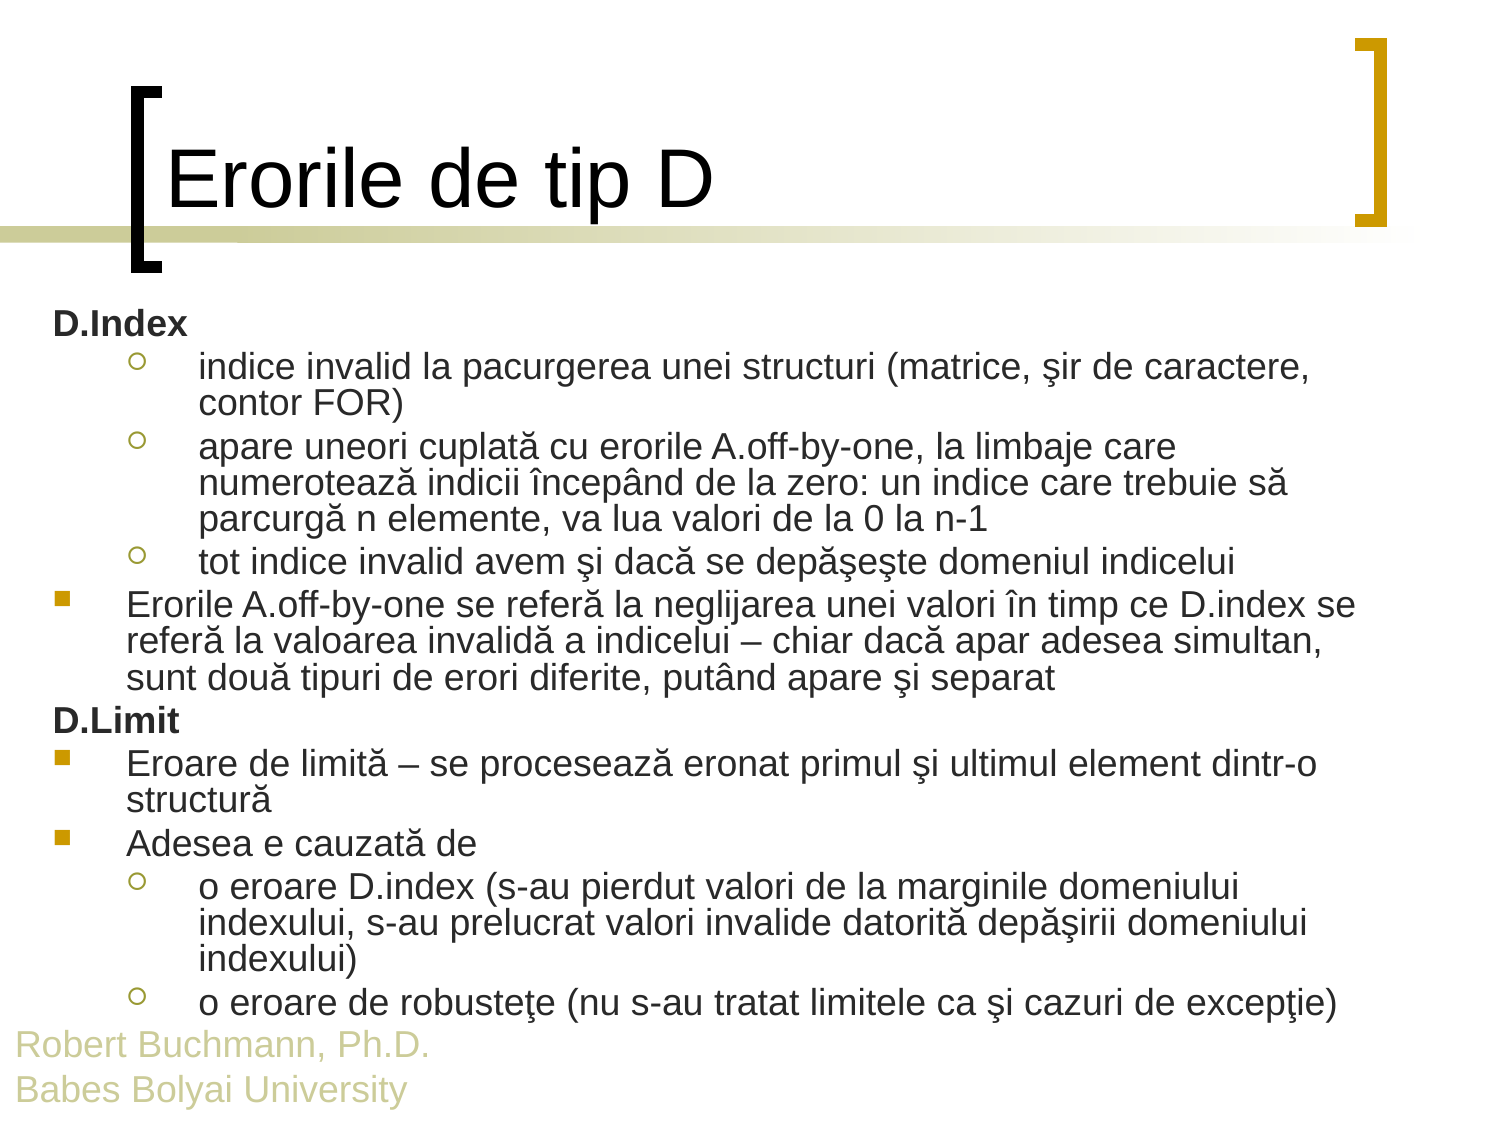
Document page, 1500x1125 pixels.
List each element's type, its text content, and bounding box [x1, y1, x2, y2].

title Erorile de tip D [149, 0, 1325, 232]
list D.Index indice invalid la pacurgerea unei structuri (matrice, şir de caractere, contor FOR) apare uneori cuplată cu erorile A.off-by-one, la limbaje care numerotează indicii începând de la zero: un indice care trebuie să parcurgă n elemente, va lua valori de la 0 la n-1 tot indice invalid avem şi dacă se depăşeşte domeniul indicelui Erorile A.off-by-one se referă la neglijarea unei valori în timp ce D.index se referă la valoarea invalidă a indicelui – chiar dacă apar adesea simultan, sunt două tipuri de erori diferite, putând apare şi separat D.Limit Eroare de limită – se procesează eronat primul şi ultimul element dintr-o structură Adesea e cauzată de o eroare D.index (s-au pierdut valori de la marginile domeniului indexului, s-au prelucrat valori invalide datorită depăşirii domeniului indexului) o eroare de robusteţe (nu s-au tratat limitele ca şi cazuri de excepţie) [37, 299, 1382, 1125]
